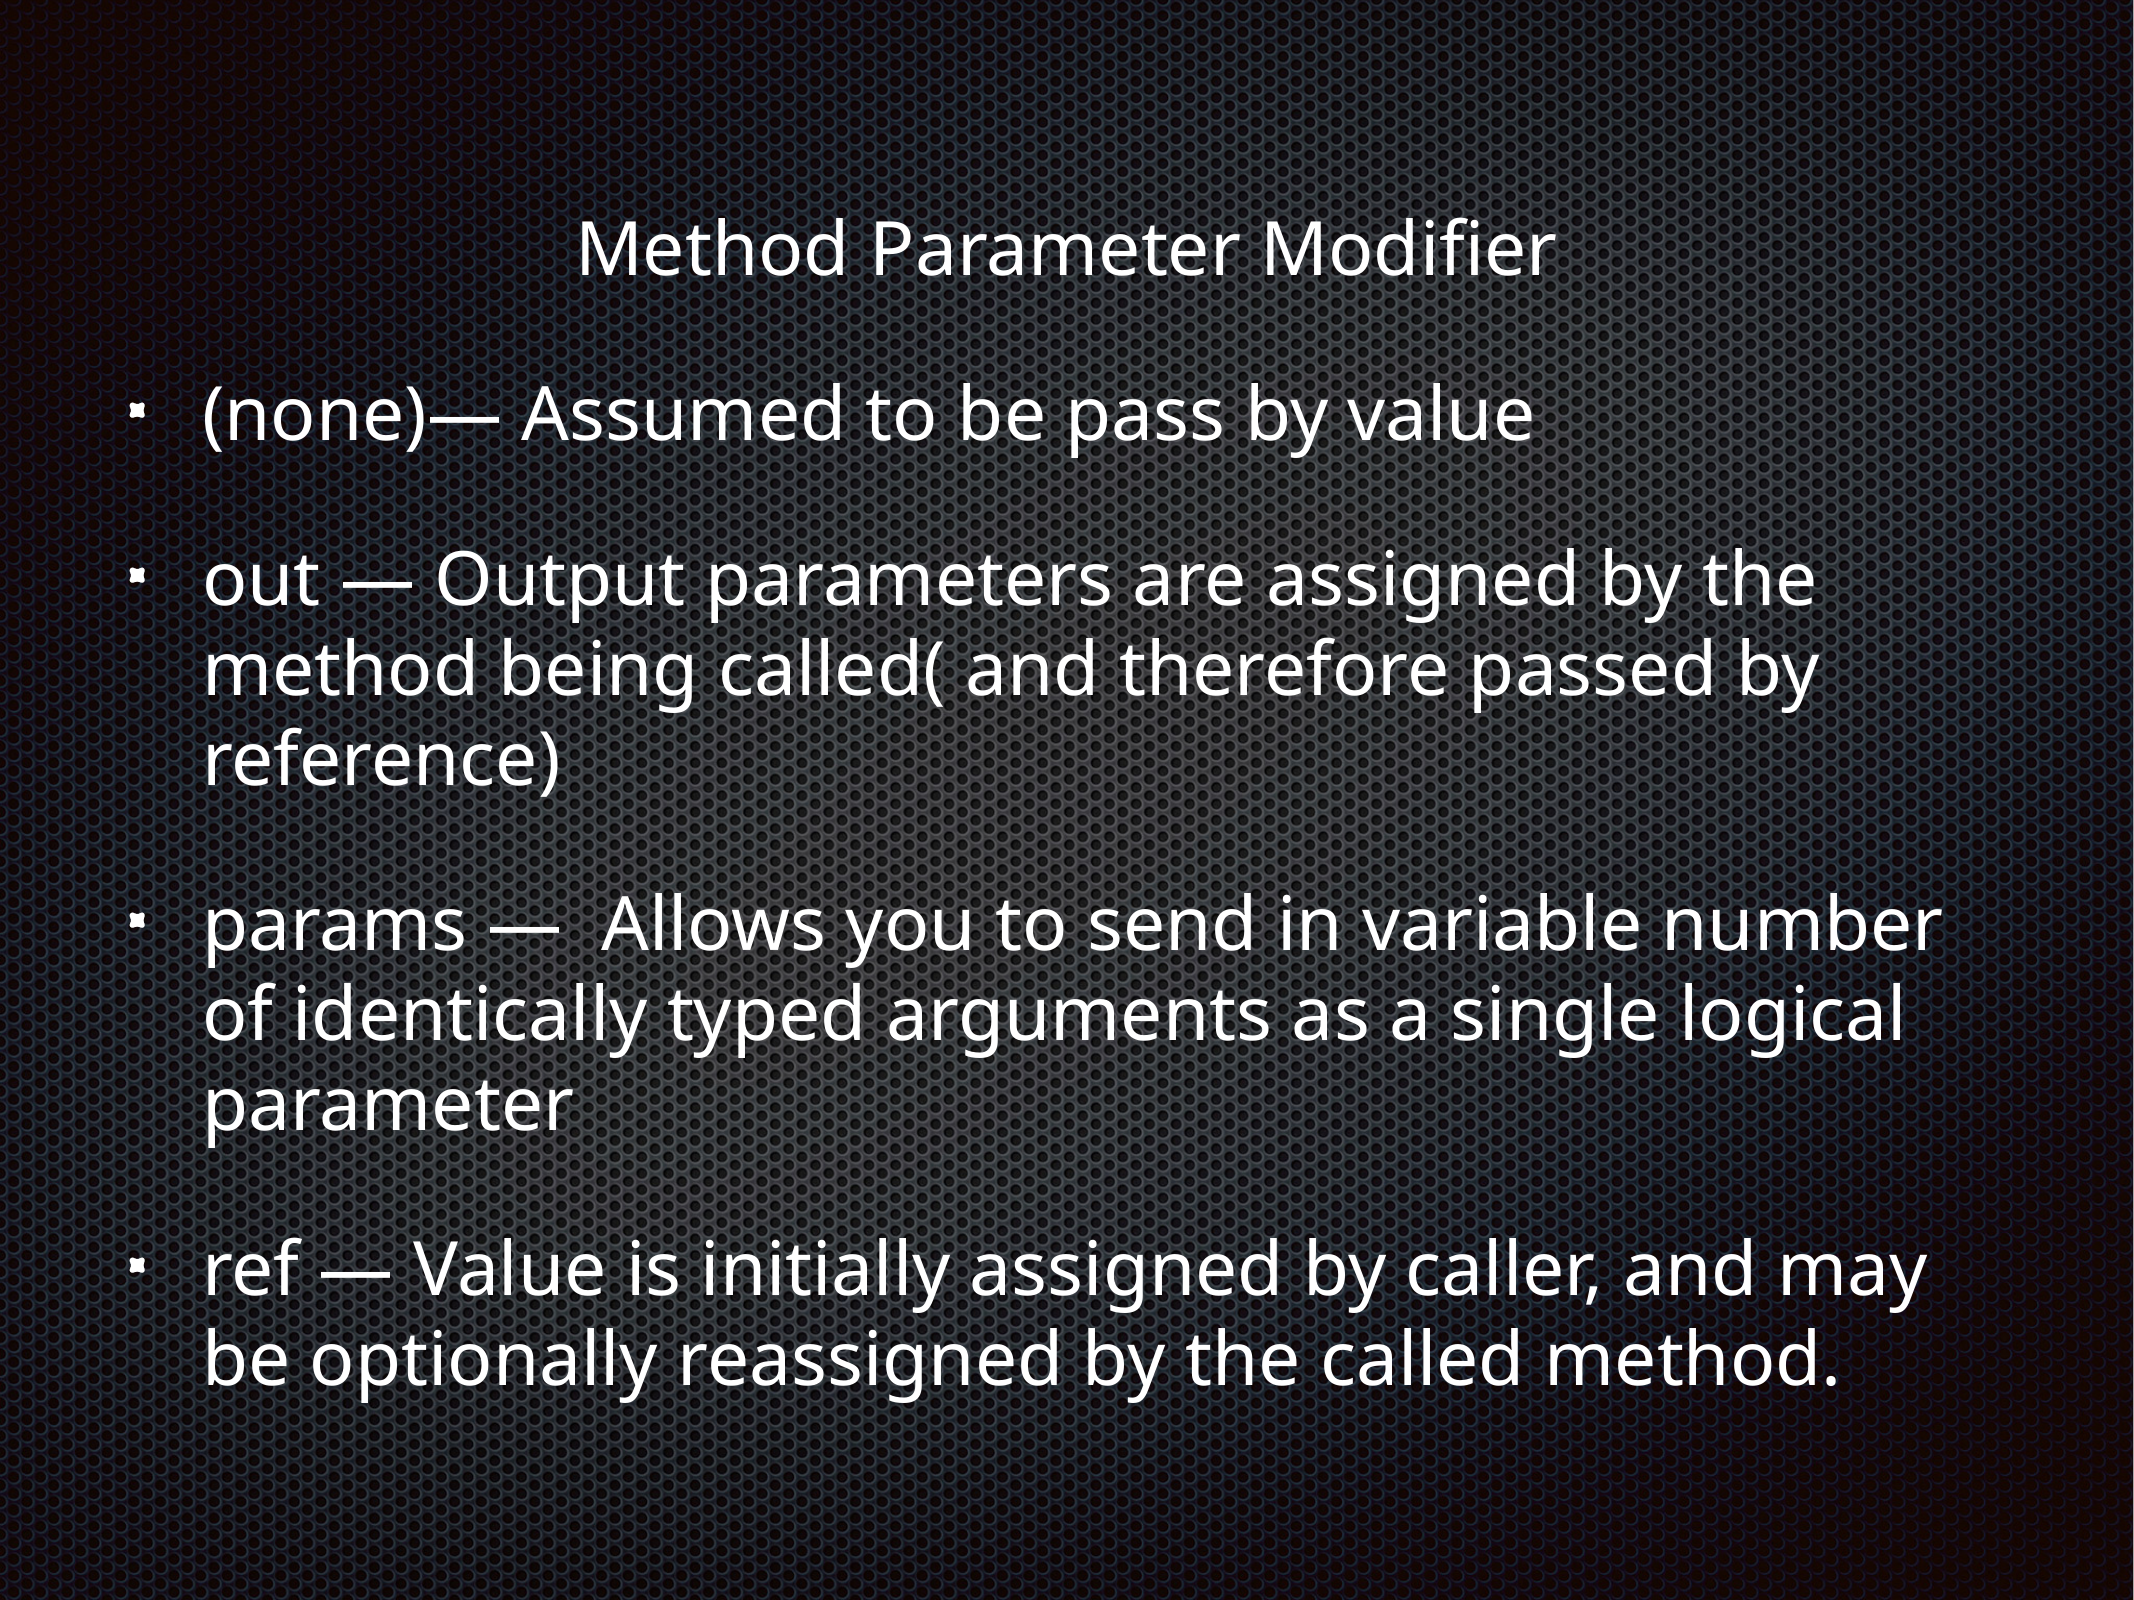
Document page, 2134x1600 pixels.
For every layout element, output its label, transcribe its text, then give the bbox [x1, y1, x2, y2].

picture [0, 0, 2134, 1600]
list Method Parameter Modifier (none)— Assumed to be pass by value out — Output parameters are assigned by the method being called( and therefore passed by reference) params — Allows you to send in variable number of identically typed arguments as a single logical parameter ref — Value is initially assigned by caller, and may be optionally reassigned by the called method. [128, 224, 2005, 1376]
